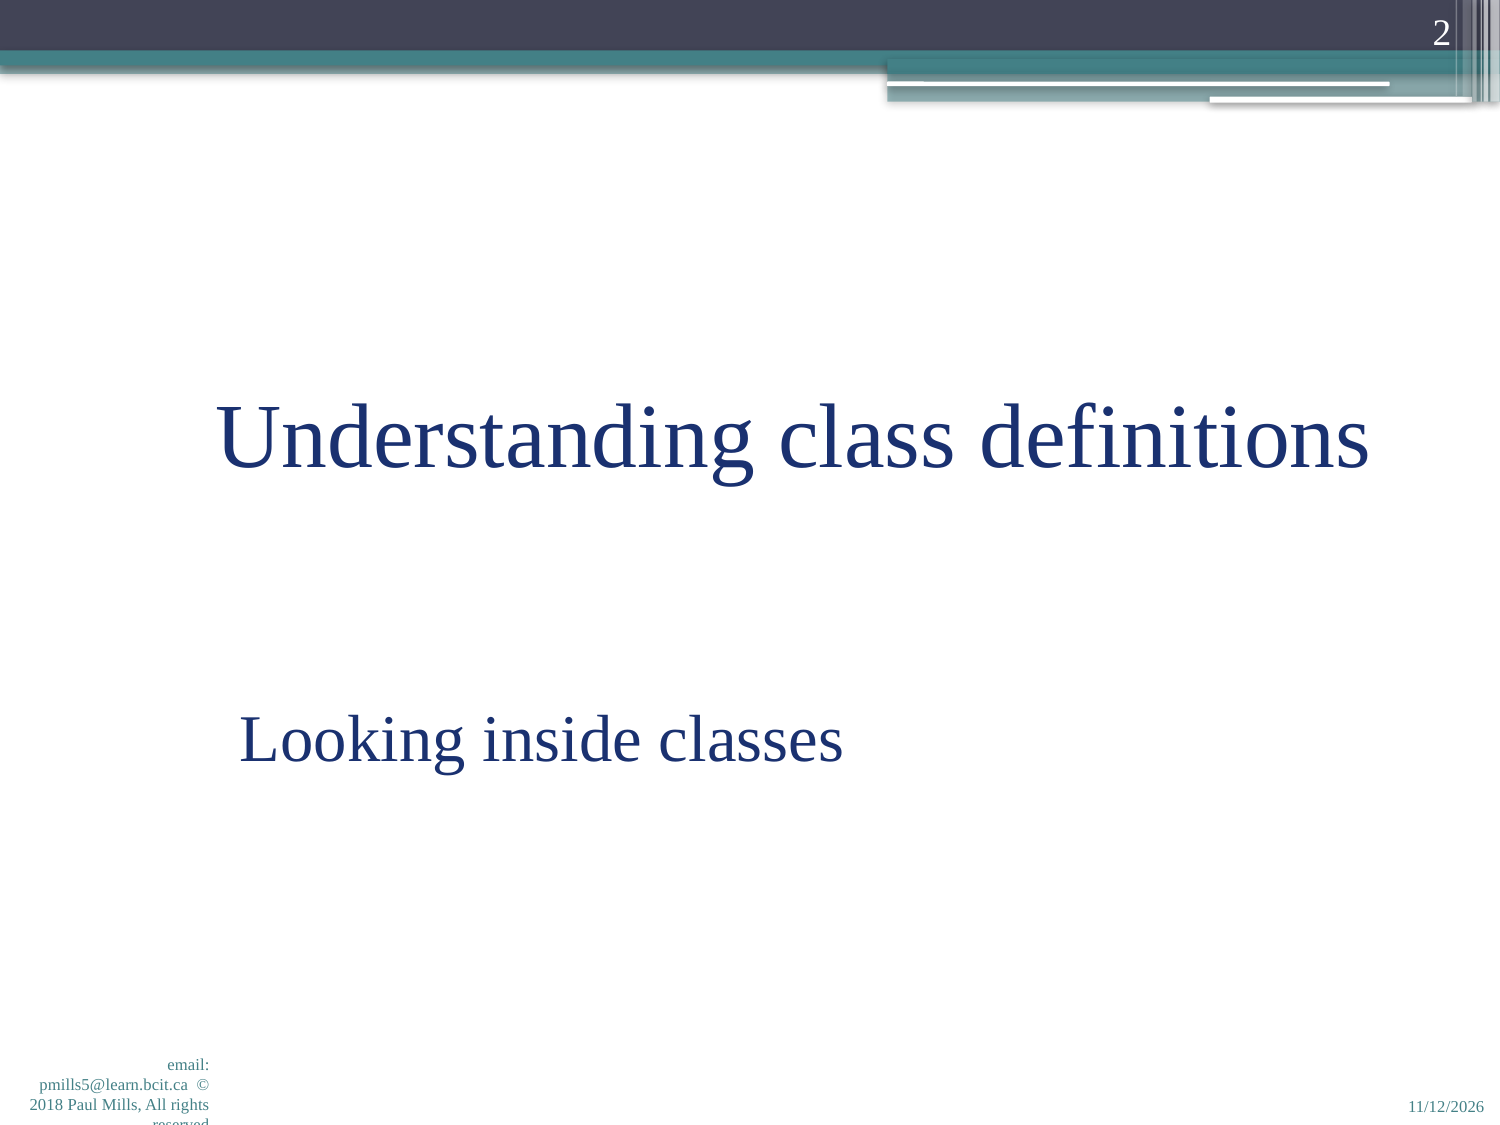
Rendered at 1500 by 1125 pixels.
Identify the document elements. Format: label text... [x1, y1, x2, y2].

footer email: pmills5@learn.bcit.ca © 2018 Paul Mills, All rights reserved [0, 1046, 225, 1090]
text_box Looking inside classes [224, 687, 1363, 925]
slide_number 2 [1341, 0, 1466, 61]
text_box Understanding class definitions [200, 313, 1438, 549]
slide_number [1393, 1088, 1500, 1125]
